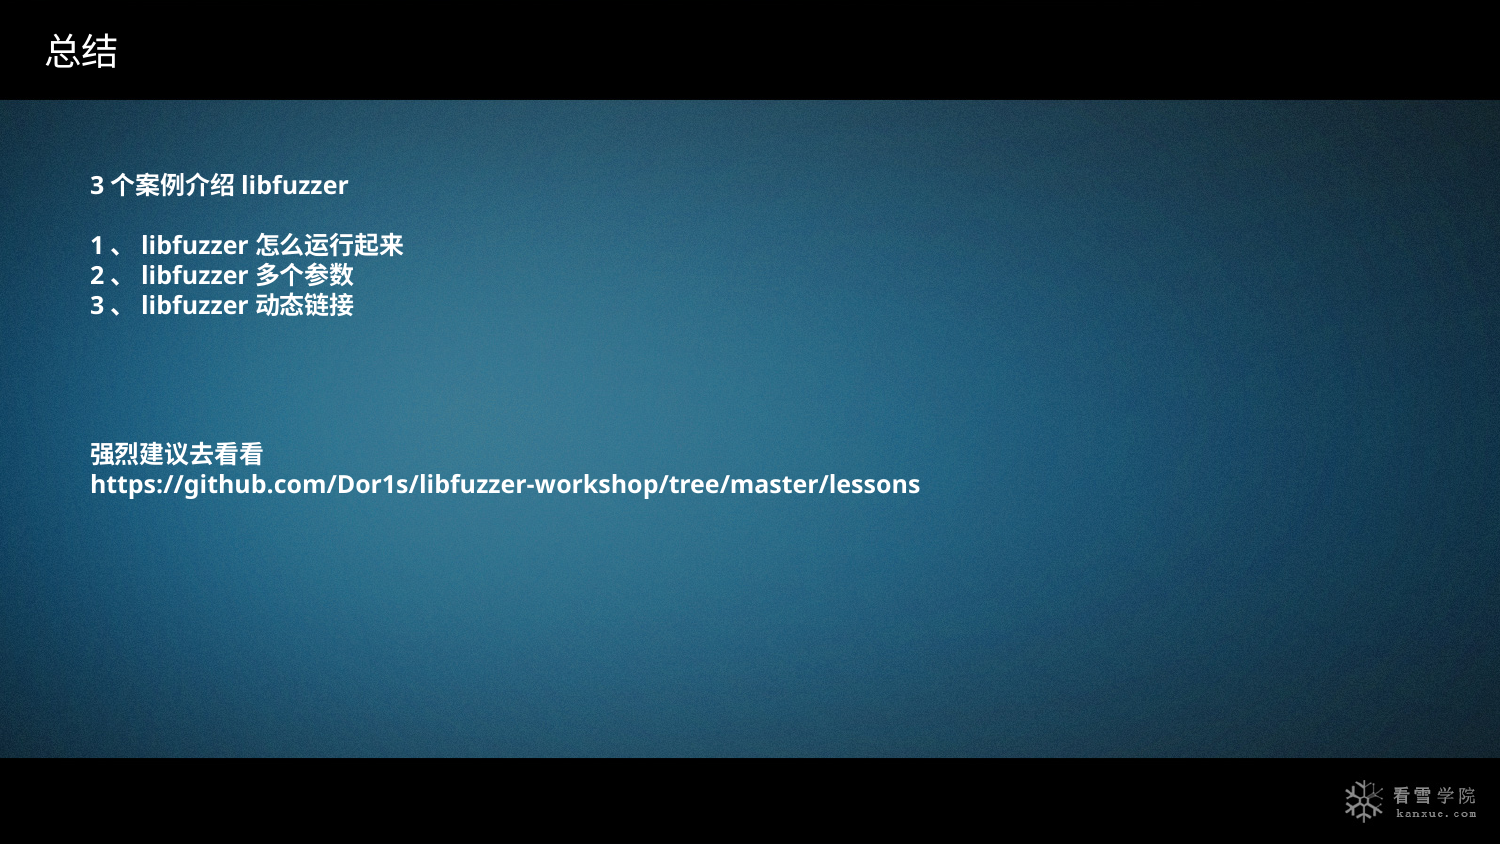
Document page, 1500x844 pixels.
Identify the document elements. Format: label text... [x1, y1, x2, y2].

text_box 3个案例介绍libfuzzer 1、libfuzzer怎么运行起来 2、libfuzzer多个参数 3、libfuzzer动态链接 强烈建议去看看 https://github.com/Dor1s/libfuzzer-workshop/tree/master/lessons [74, 161, 1425, 706]
picture [0, 0, 1500, 844]
text_box 总结 [29, 20, 1471, 80]
